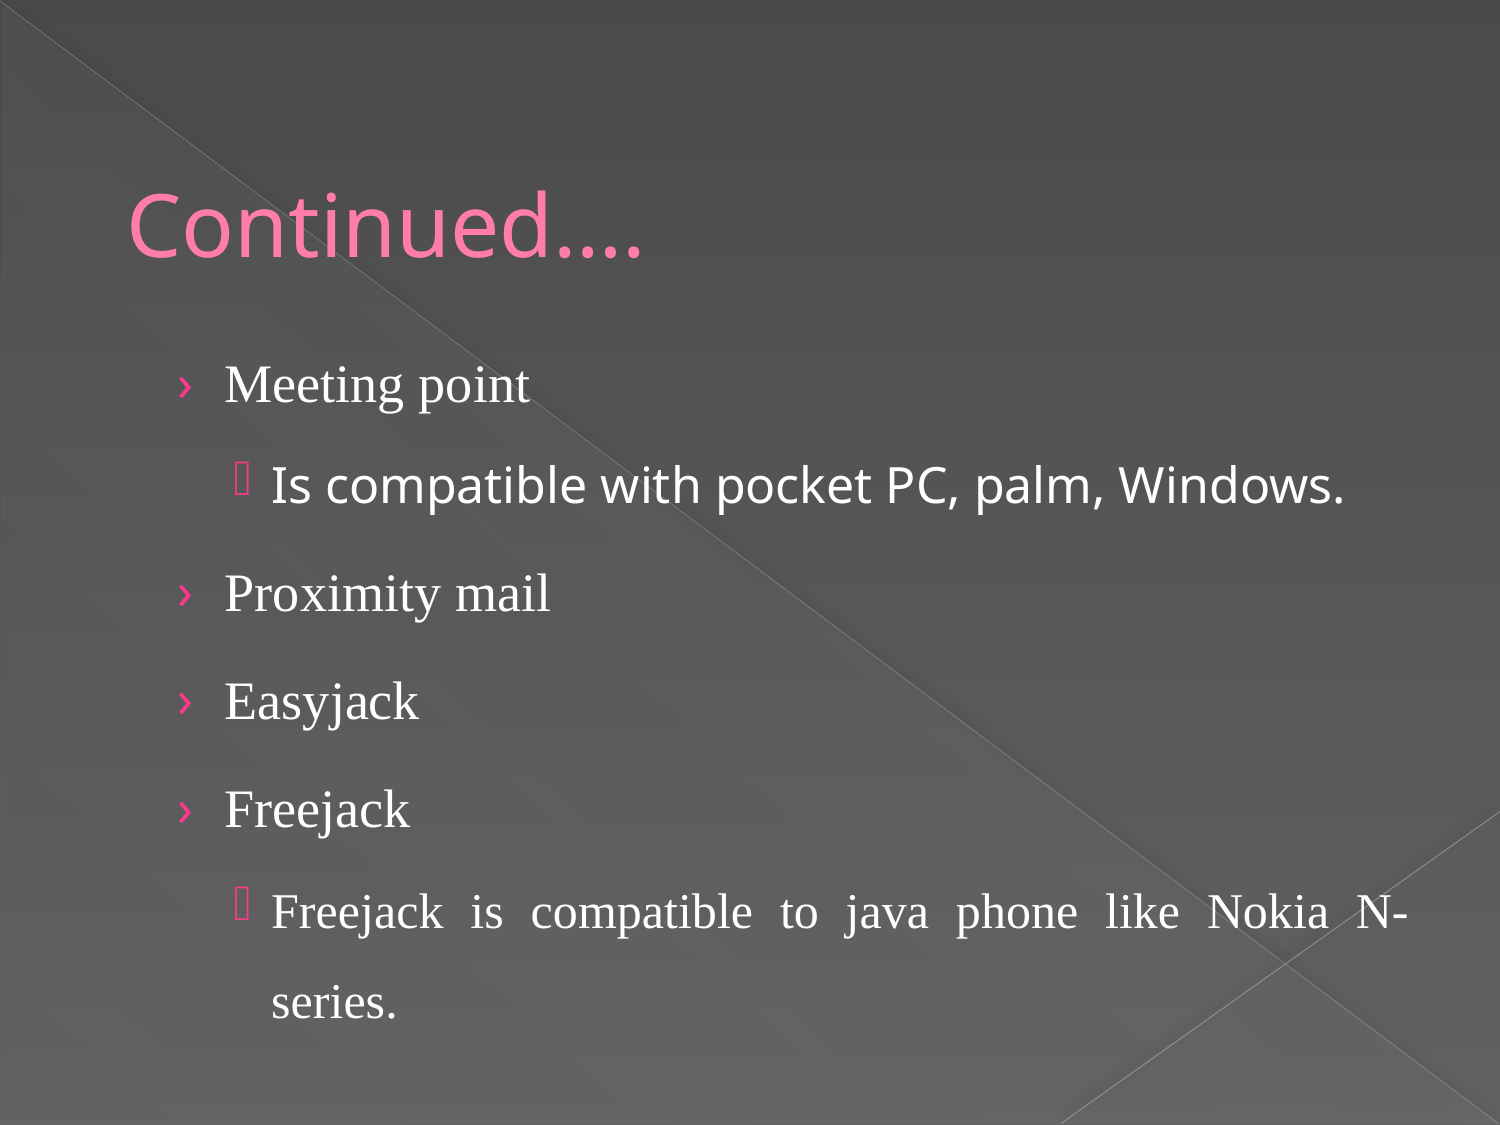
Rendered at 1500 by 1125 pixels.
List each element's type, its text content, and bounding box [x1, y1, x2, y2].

title Continued…. [32, 100, 1425, 346]
list Meeting point Is compatible with pocket PC, palm, Windows. Proximity mail Easyjack Freejack Freejack is compatible to java phone like Nokia N-series. [74, 308, 1426, 1060]
